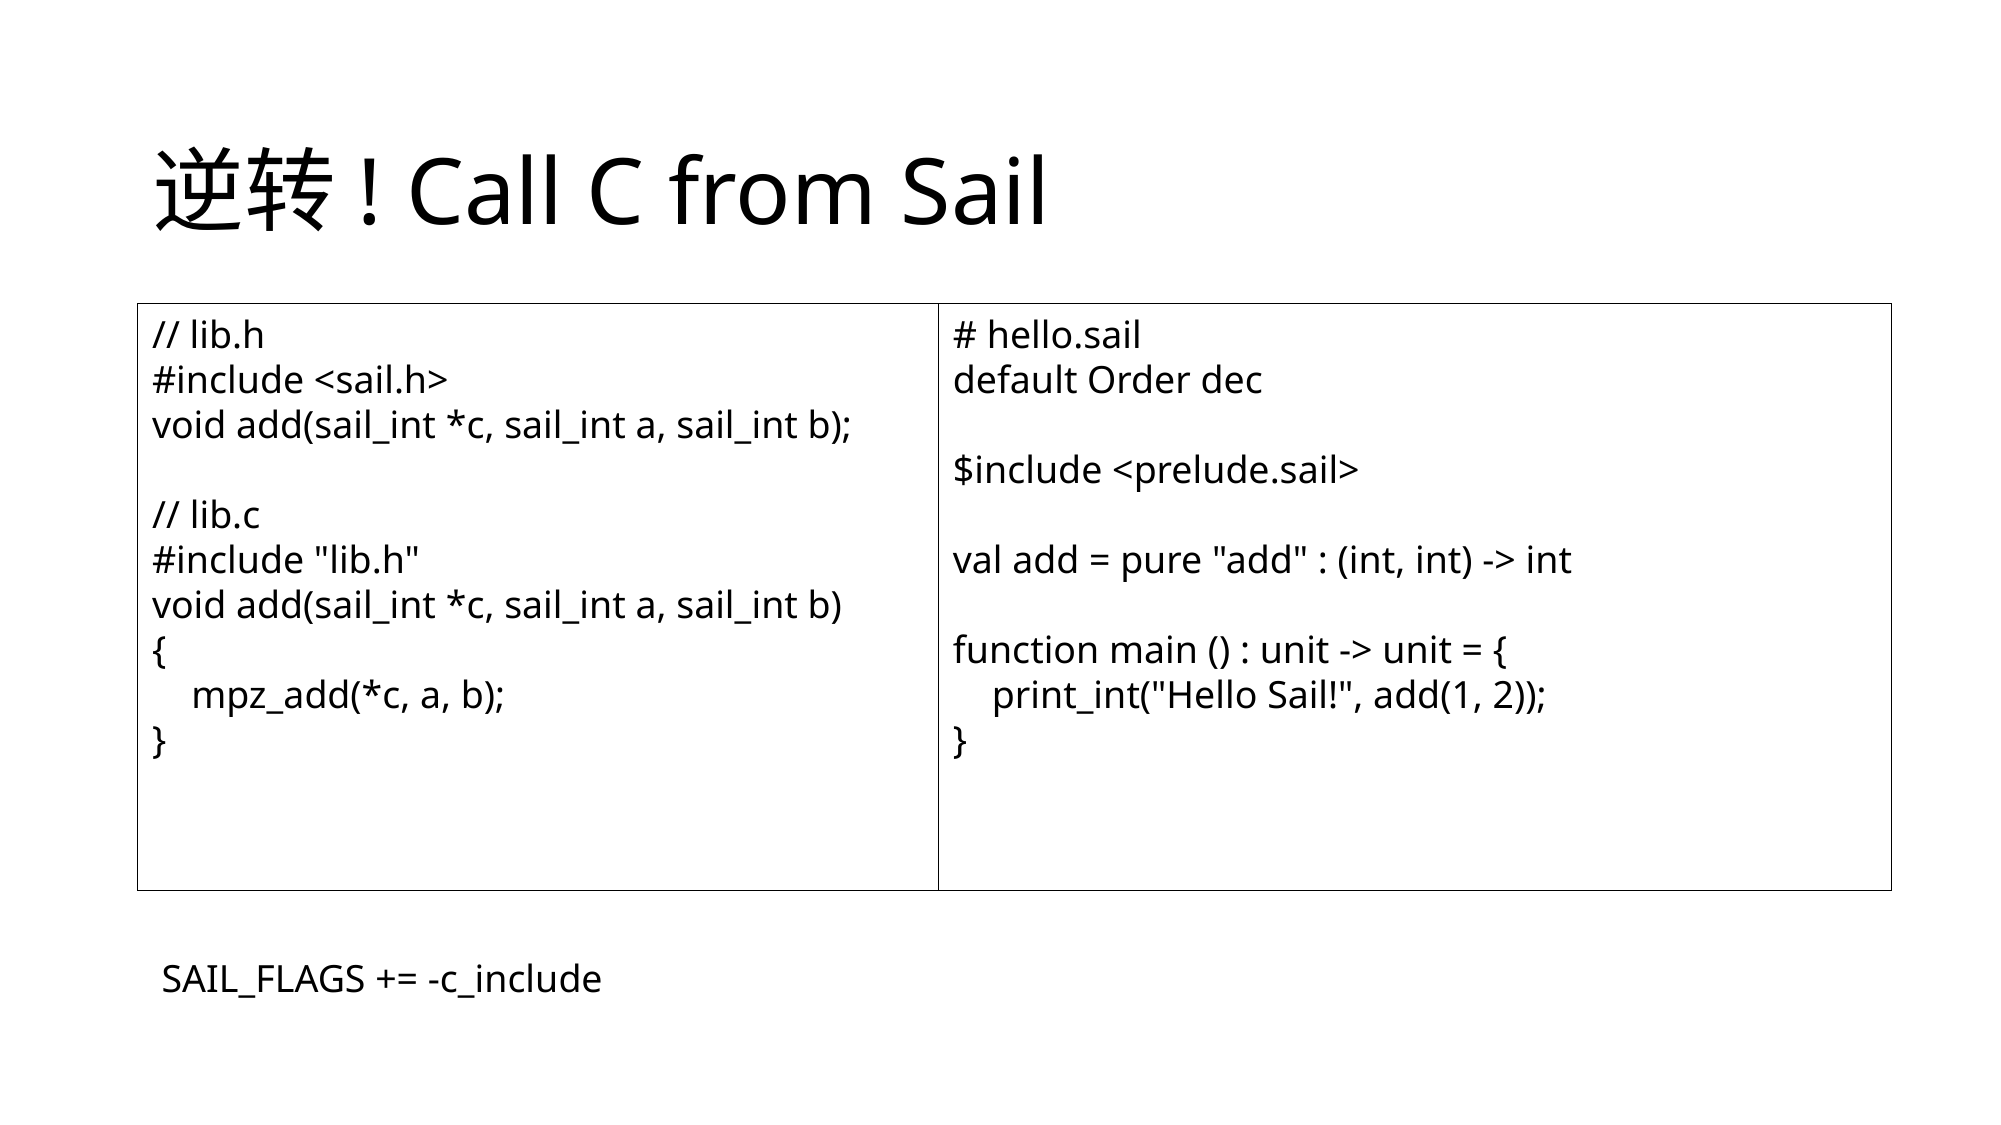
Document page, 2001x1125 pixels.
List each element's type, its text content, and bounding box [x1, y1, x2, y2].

text_box // lib.h #include <sail.h> void add(sail_int *c, sail_int a, sail_int b); // lib.c #include "lib.h" void add(sail_int *c, sail_int a, sail_int b) { mpz_add(*c, a, b); } [137, 303, 938, 891]
title 逆转! Call C from Sail [137, 85, 1863, 303]
text_box # hello.sail default Order dec $include <prelude.sail> val add = pure "add" : (int, int) -> int function main () : unit -> unit = { print_int("Hello Sail!", add(1, 2)); } [938, 303, 1892, 891]
text_box SAIL_FLAGS += -c_include [146, 947, 619, 1008]
